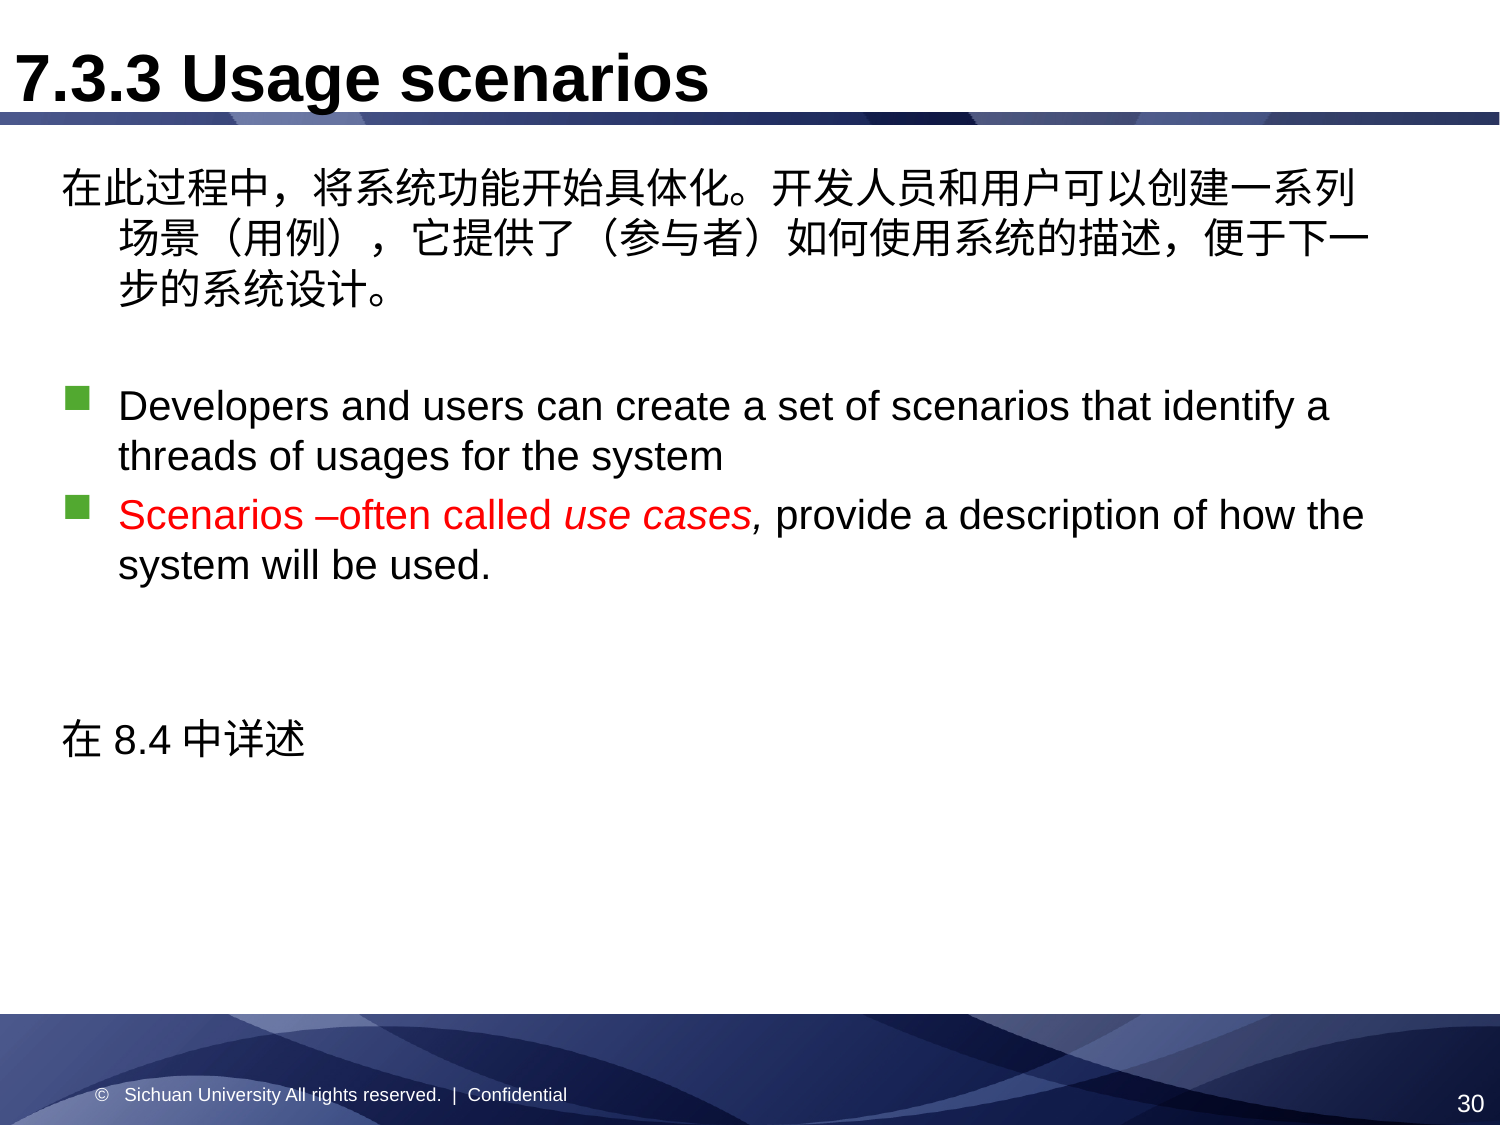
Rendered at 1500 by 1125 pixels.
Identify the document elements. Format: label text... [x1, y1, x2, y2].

text_box 在此过程中，将系统功能开始具体化。开发人员和用户可以创建一系列场景（用例），它提供了（参与者）如何使用系统的描述，便于下一步的系统设计。 Developers and users can create a set of scenarios that identify a threads of usages for the system Scenarios –often called use cases, provide a description of how the system will be used. 在8.4中详述 [47, 154, 1398, 953]
picture [0, 112, 1500, 125]
text_box 7.3.3 Usage scenarios [0, 30, 1370, 119]
text_box 30 [1187, 1087, 1500, 1125]
text_box © Sichuan University All rights reserved. | Confidential [0, 1062, 663, 1113]
picture [0, 1014, 1500, 1125]
